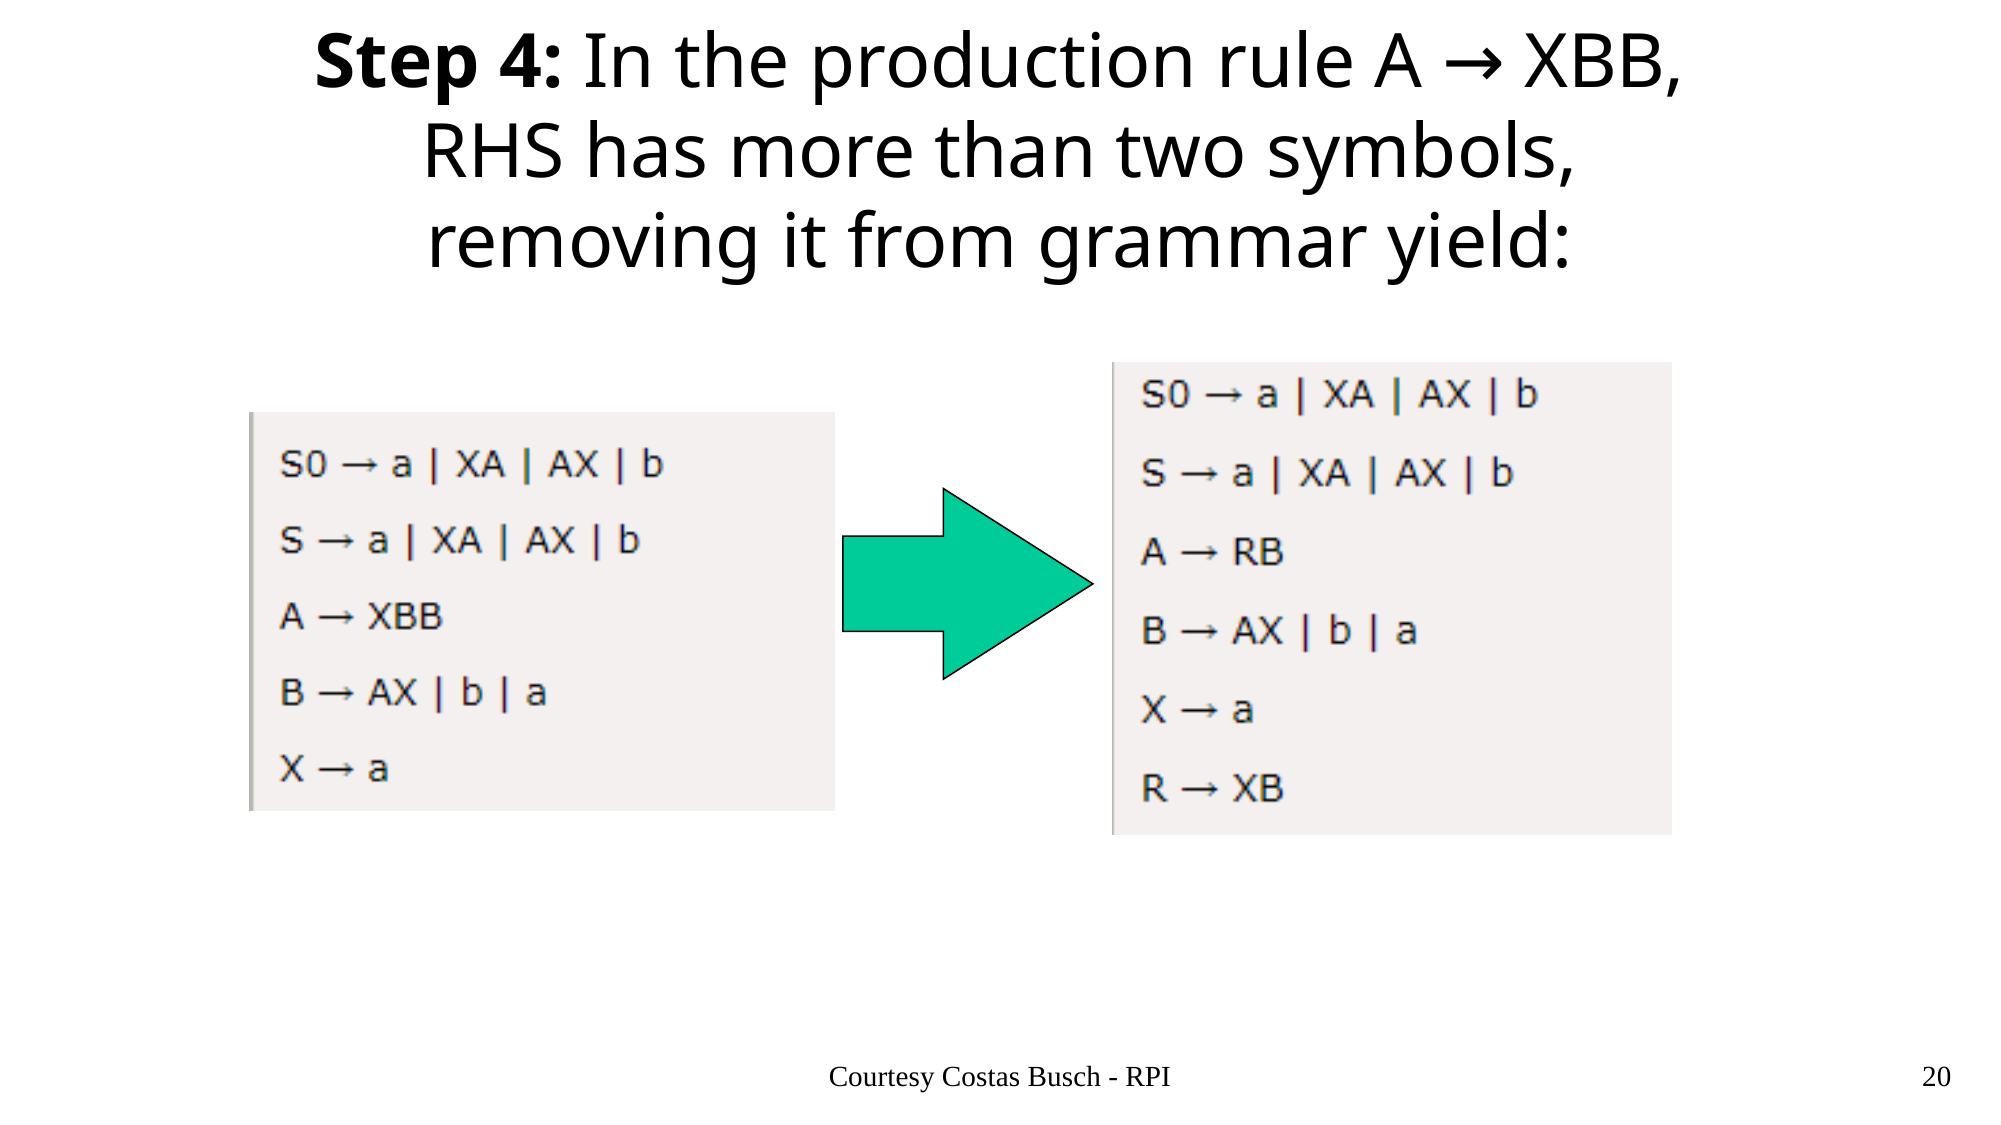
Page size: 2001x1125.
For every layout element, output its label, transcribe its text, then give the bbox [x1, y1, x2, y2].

title Step 4: In the production rule A → XBB, RHS has more than two symbols, removing it from grammar yield: [275, 97, 1725, 198]
picture [249, 412, 835, 812]
picture [1112, 362, 1672, 836]
text_box [842, 488, 1093, 680]
slide_number 20 [1549, 1049, 1967, 1101]
footer Courtesy Costas Busch - RPI [683, 1049, 1317, 1101]
